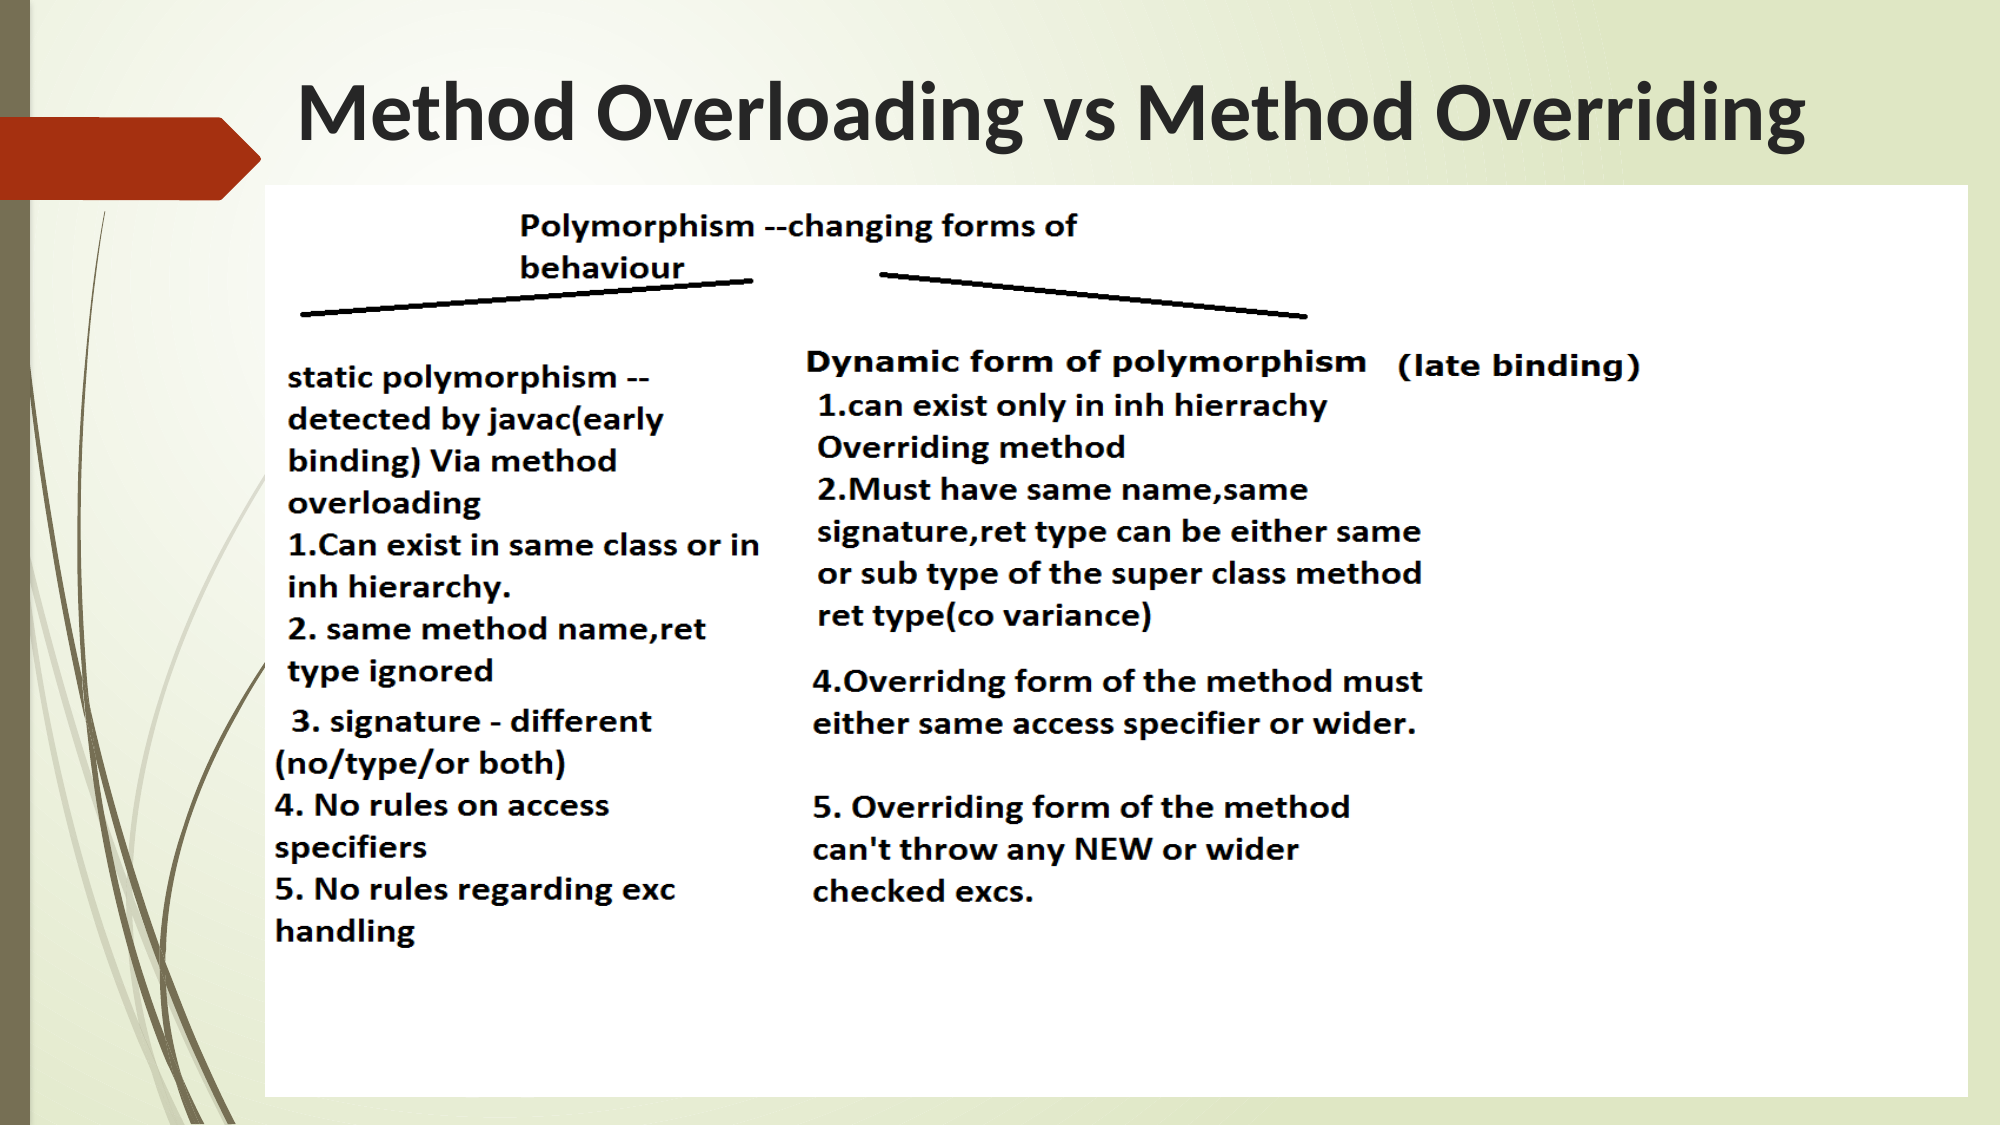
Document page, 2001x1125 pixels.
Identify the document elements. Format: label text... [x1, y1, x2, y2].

title Method Overloading vs Method Overriding [281, 48, 1838, 175]
picture [264, 185, 1969, 1097]
